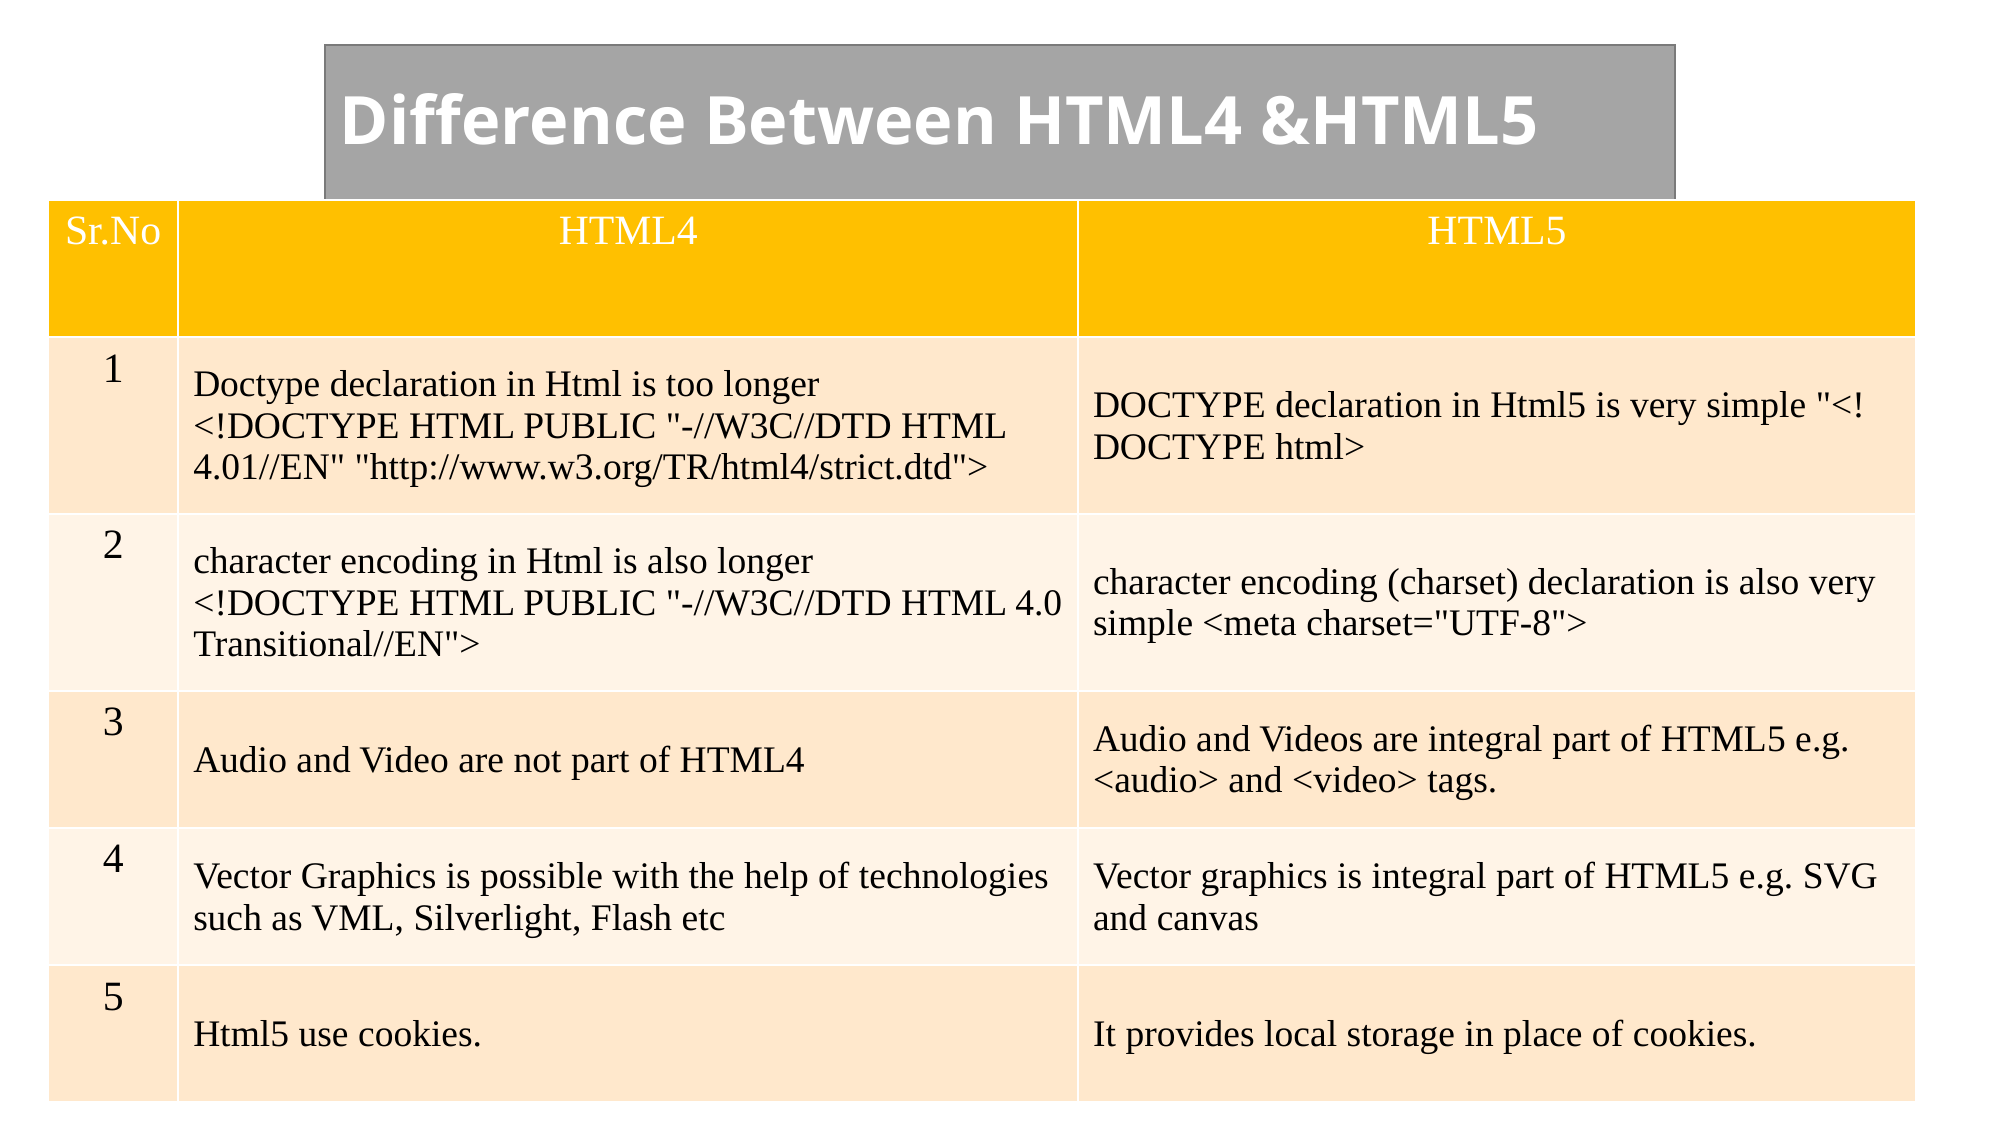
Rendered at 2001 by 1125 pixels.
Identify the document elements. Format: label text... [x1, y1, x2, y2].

table_cell Vector Graphics is possible with the help of technologies such as VML, Silverlight, Flash etc [179, 829, 1077, 964]
table_cell Doctype declaration in Html is too longer <!DOCTYPE HTML PUBLIC "-//W3C//DTD HTML 4.01//EN" "http://www.w3.org/TR/html4/strict.dtd"> [179, 338, 1077, 513]
table_cell 1 [49, 338, 177, 513]
table_cell 2 [49, 515, 177, 690]
table_cell 4 [49, 829, 177, 964]
table_cell Html5 use cookies. [179, 966, 1077, 1101]
table_header Sr.No [49, 201, 177, 336]
table_cell Audio and Videos are integral part of HTML5 e.g. <audio> and <video> tags. [1079, 692, 1915, 827]
table_cell 3 [49, 692, 177, 827]
table_header HTML5 [1079, 201, 1915, 336]
table_cell It provides local storage in place of cookies. [1079, 966, 1915, 1101]
table_cell character encoding (charset) declaration is also very simple <meta charset="UTF-8"> [1079, 515, 1915, 690]
table_cell 5 [49, 966, 177, 1101]
table_cell DOCTYPE declaration in Html5 is very simple "<!DOCTYPE html> [1079, 338, 1915, 513]
table_cell Vector graphics is integral part of HTML5 e.g. SVG and canvas [1079, 829, 1915, 964]
table_cell Audio and Video are not part of HTML4 [179, 692, 1077, 827]
table_header HTML4 [179, 201, 1077, 336]
title Difference Between HTML4 &HTML5 [324, 44, 1676, 199]
table_cell character encoding in Html is also longer <!DOCTYPE HTML PUBLIC "-//W3C//DTD HTML 4.0 Transitional//EN"> [179, 515, 1077, 690]
